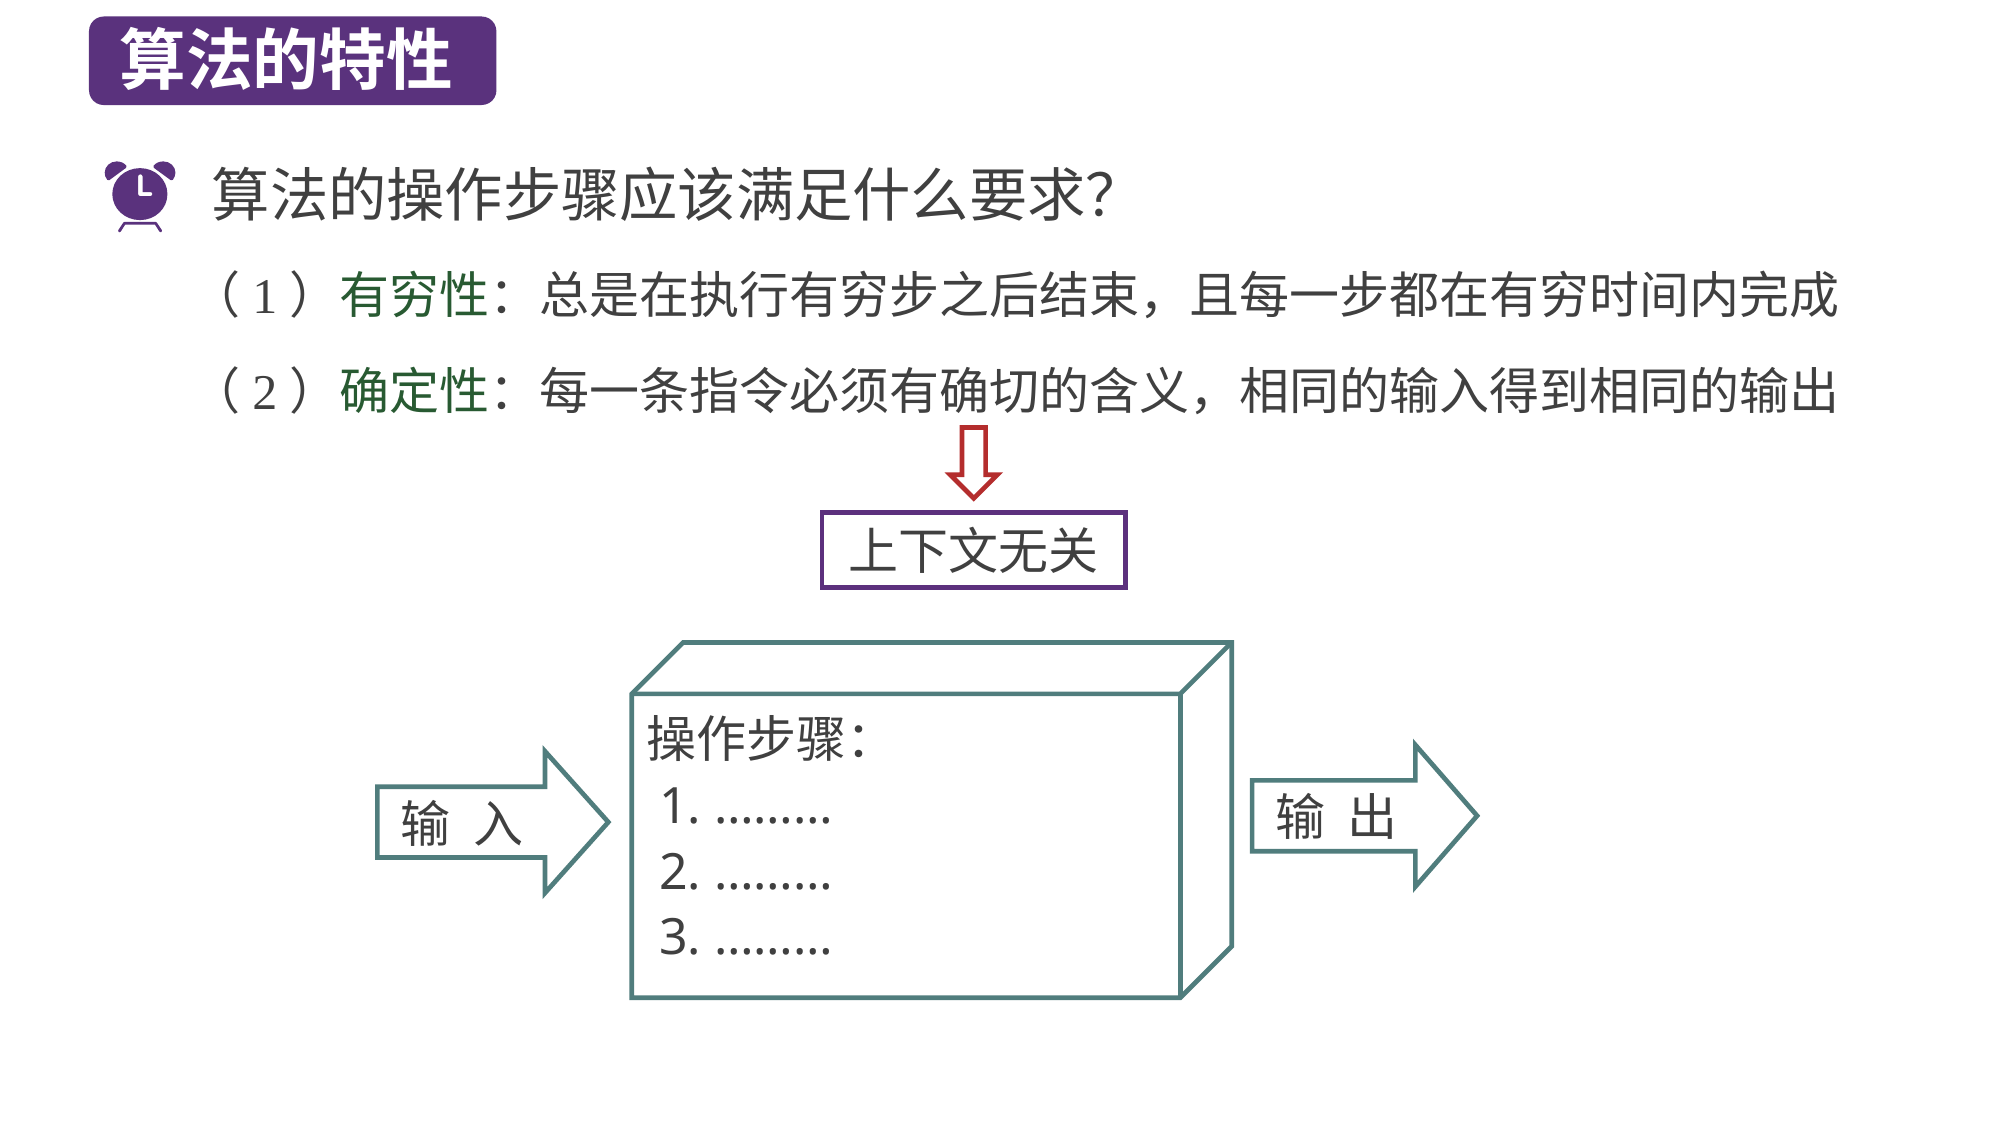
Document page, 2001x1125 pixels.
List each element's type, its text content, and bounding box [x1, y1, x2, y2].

text_box （1）有穷性：总是在执行有穷步之后结束，且每一步都在有穷时间内完成 [175, 256, 1983, 332]
text_box [87, 15, 488, 107]
text_box 输 出 [1252, 744, 1478, 887]
text_box 操作步骤： 1. ……… 2. ……… 3. ……… [631, 642, 1232, 998]
text_box 算法的特性 [104, 10, 515, 105]
text_box 5 [632, 642, 1231, 693]
text_box （2）确定性：每一条指令必须有确切的含义，相同的输入得到相同的输出 [175, 351, 1983, 427]
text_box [822, 427, 1126, 589]
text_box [104, 151, 2000, 238]
text_box 输 入 [377, 751, 609, 893]
